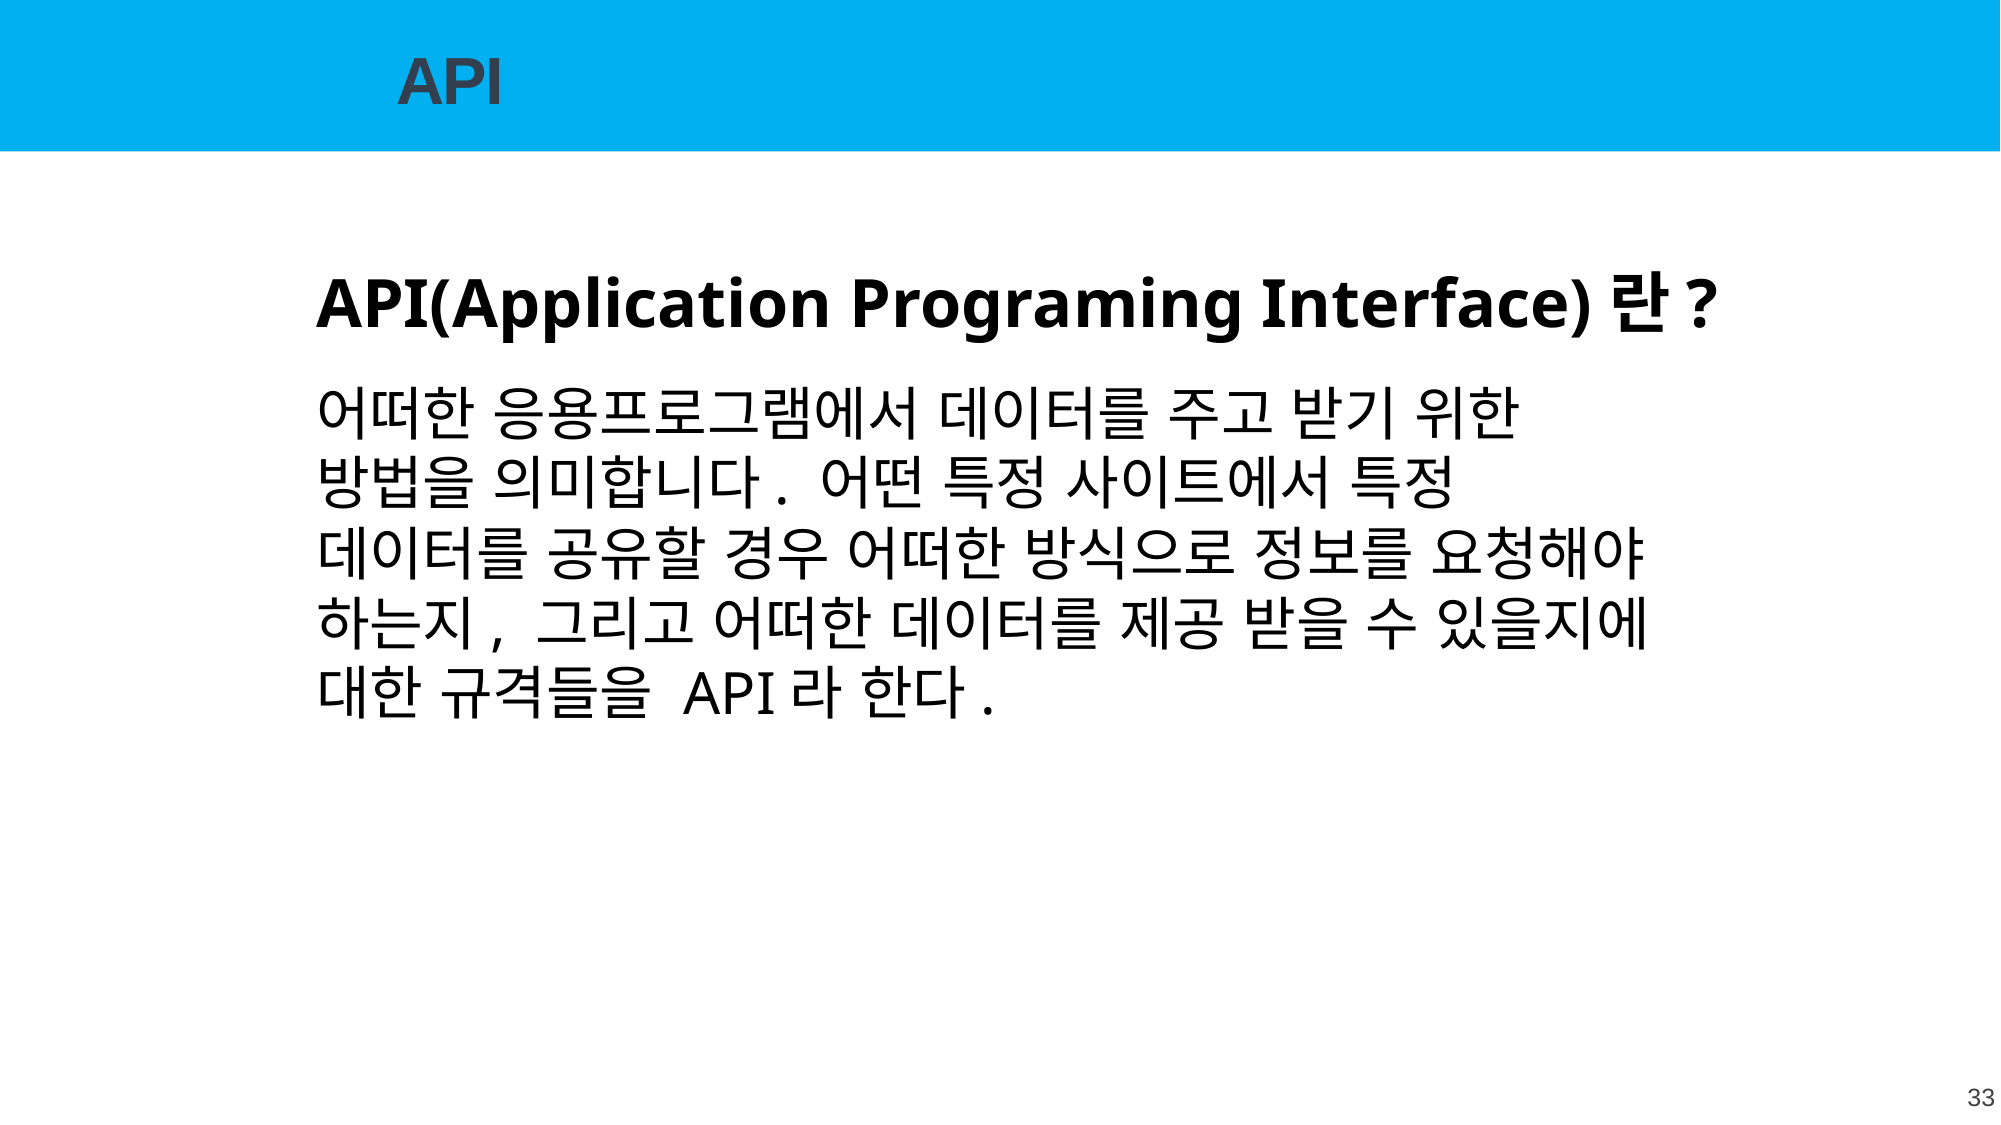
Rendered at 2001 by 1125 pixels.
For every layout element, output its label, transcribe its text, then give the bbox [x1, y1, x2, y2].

text_box API [381, 30, 1540, 126]
text_box 어떠한 응용프로그램에서 데이터를 주고 받기 위한 방법을 의미합니다. 어떤 특정 사이트에서 특정 데이터를 공유할 경우 어떠한 방식으로 정보를 요청해야 하는지, 그리고 어떠한 데이터를 제공 받을 수 있을지에 대한 규격들을 API라 한다. [301, 361, 1699, 923]
text_box API(Application Programing Interface)란? [301, 245, 1699, 340]
